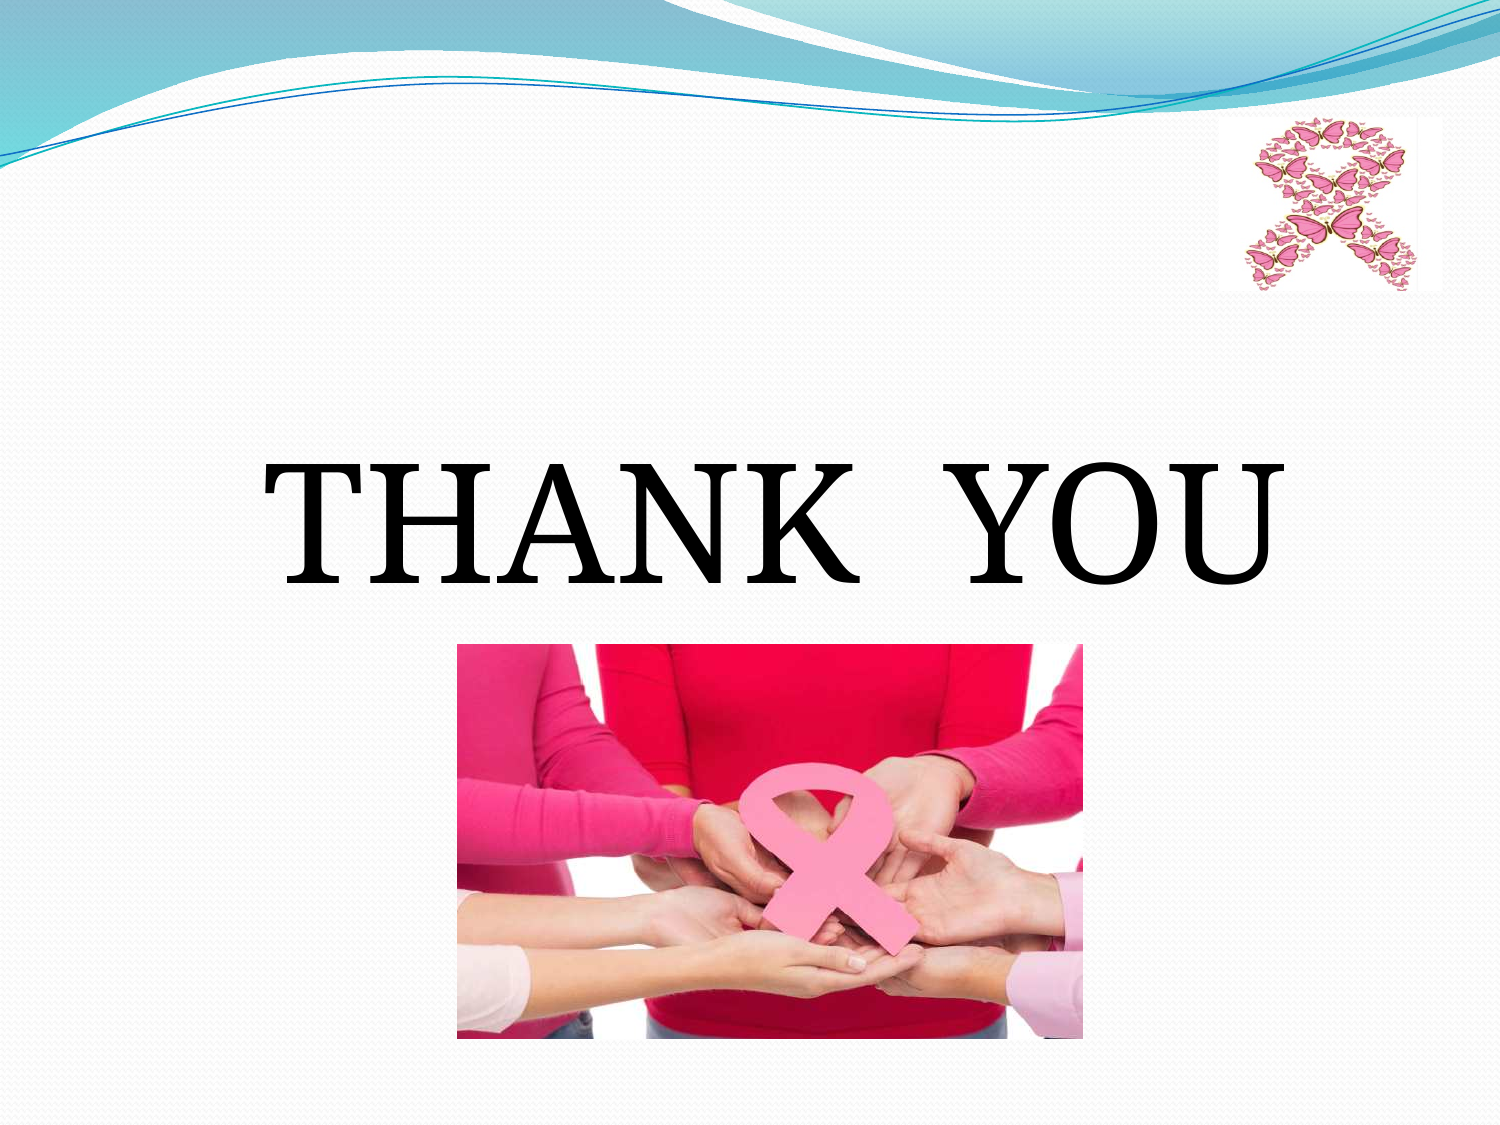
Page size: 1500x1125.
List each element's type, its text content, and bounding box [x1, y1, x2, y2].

picture [456, 644, 1084, 1039]
picture [1218, 116, 1443, 291]
list THANK YOU [75, 175, 1425, 1038]
